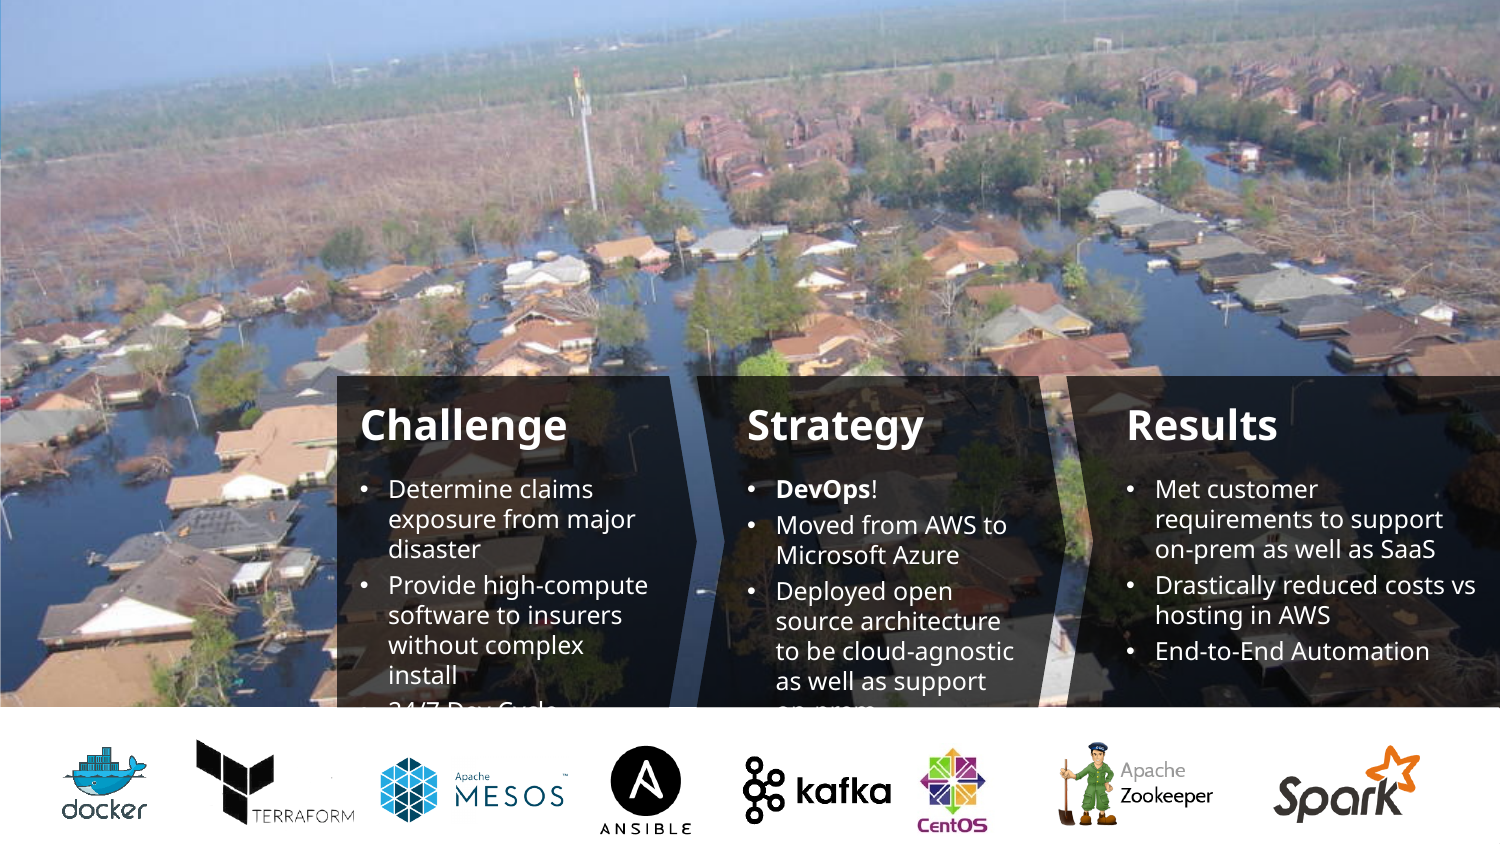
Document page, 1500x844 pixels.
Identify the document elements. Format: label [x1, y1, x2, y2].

text_box [0, 709, 1499, 844]
text_box [336, 375, 1500, 708]
picture [0, 0, 1500, 844]
